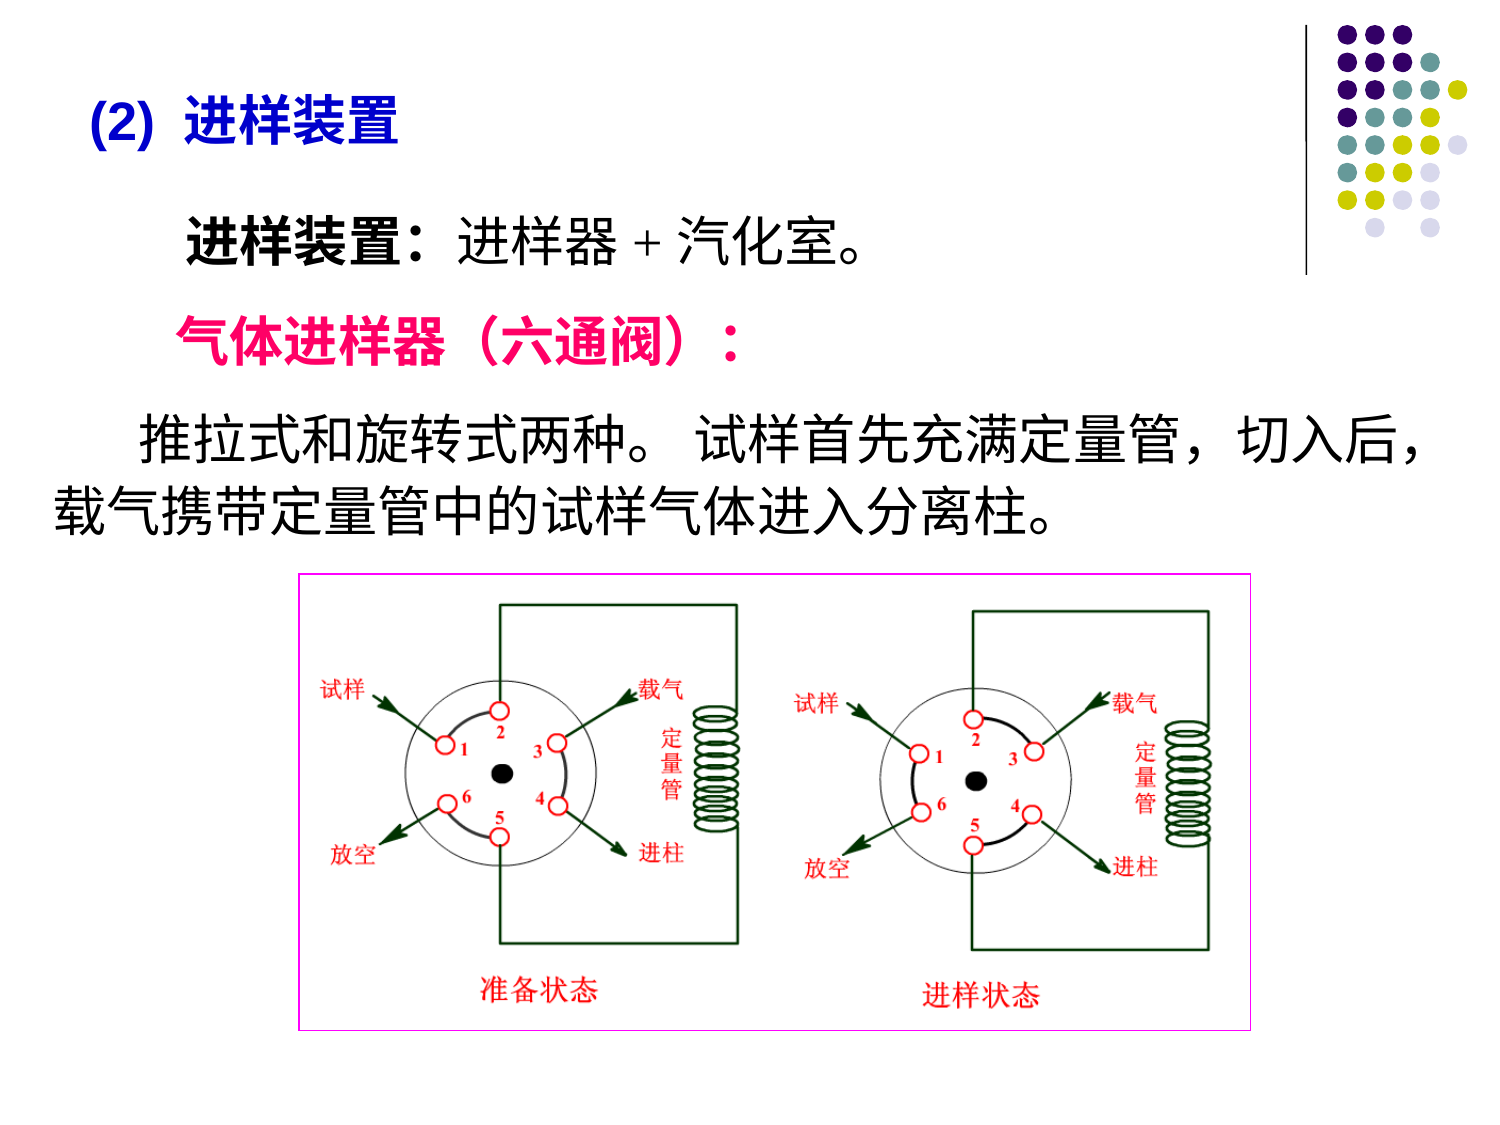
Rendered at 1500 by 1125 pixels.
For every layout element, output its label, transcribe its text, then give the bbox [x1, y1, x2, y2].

text_box (2) 进样装置 [74, 62, 813, 174]
picture [299, 574, 1251, 1030]
text_box 进样装置：进样器+汽化室。 气体进样器（六通阀）： 推拉式和旋转式两种。 试样首先充满定量管，切入后，载气携带定量管中的试样气体进入分离柱。 [37, 174, 1438, 550]
